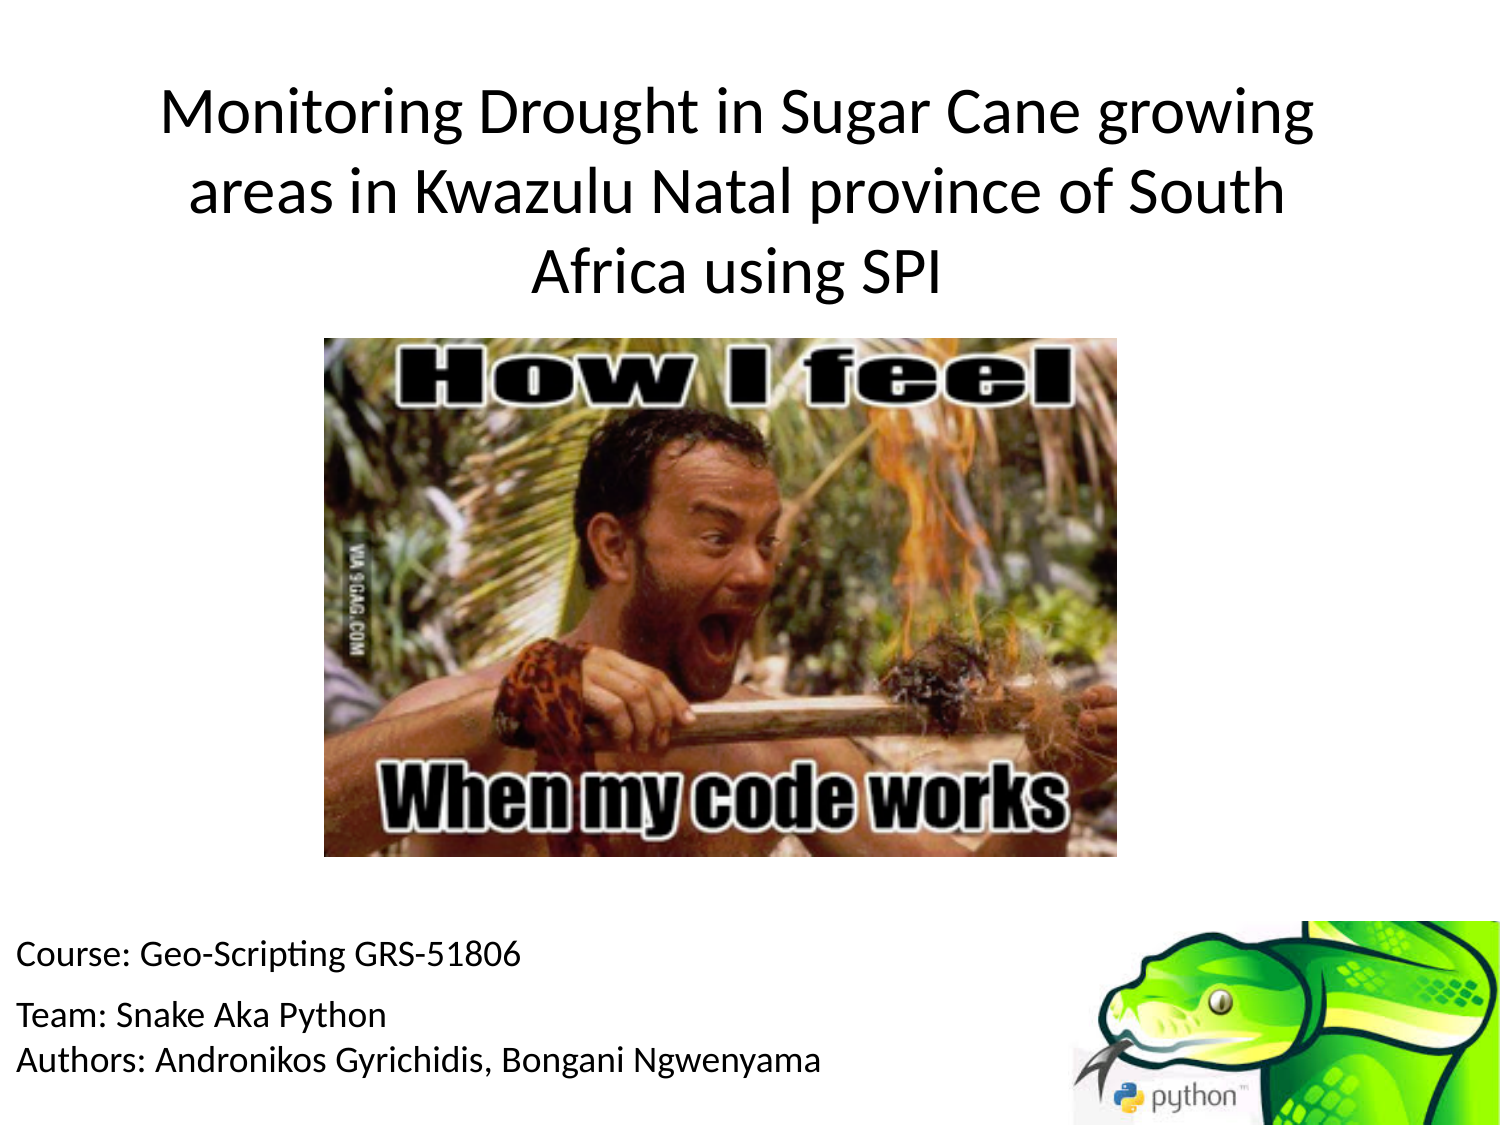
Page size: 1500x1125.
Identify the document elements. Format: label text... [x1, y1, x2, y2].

text_box Course: Geo-Scripting GRS-51806 [1, 921, 592, 982]
picture [1068, 921, 1500, 1125]
title Monitoring Drought in Sugar Cane growing areas in Kwazulu Natal province of South Africa using SPI [100, 66, 1376, 308]
picture [324, 337, 1118, 857]
text_box Team: Snake Aka Python Authors: Andronikos Gyrichidis, Bongani Ngwenyama [1, 982, 852, 1088]
